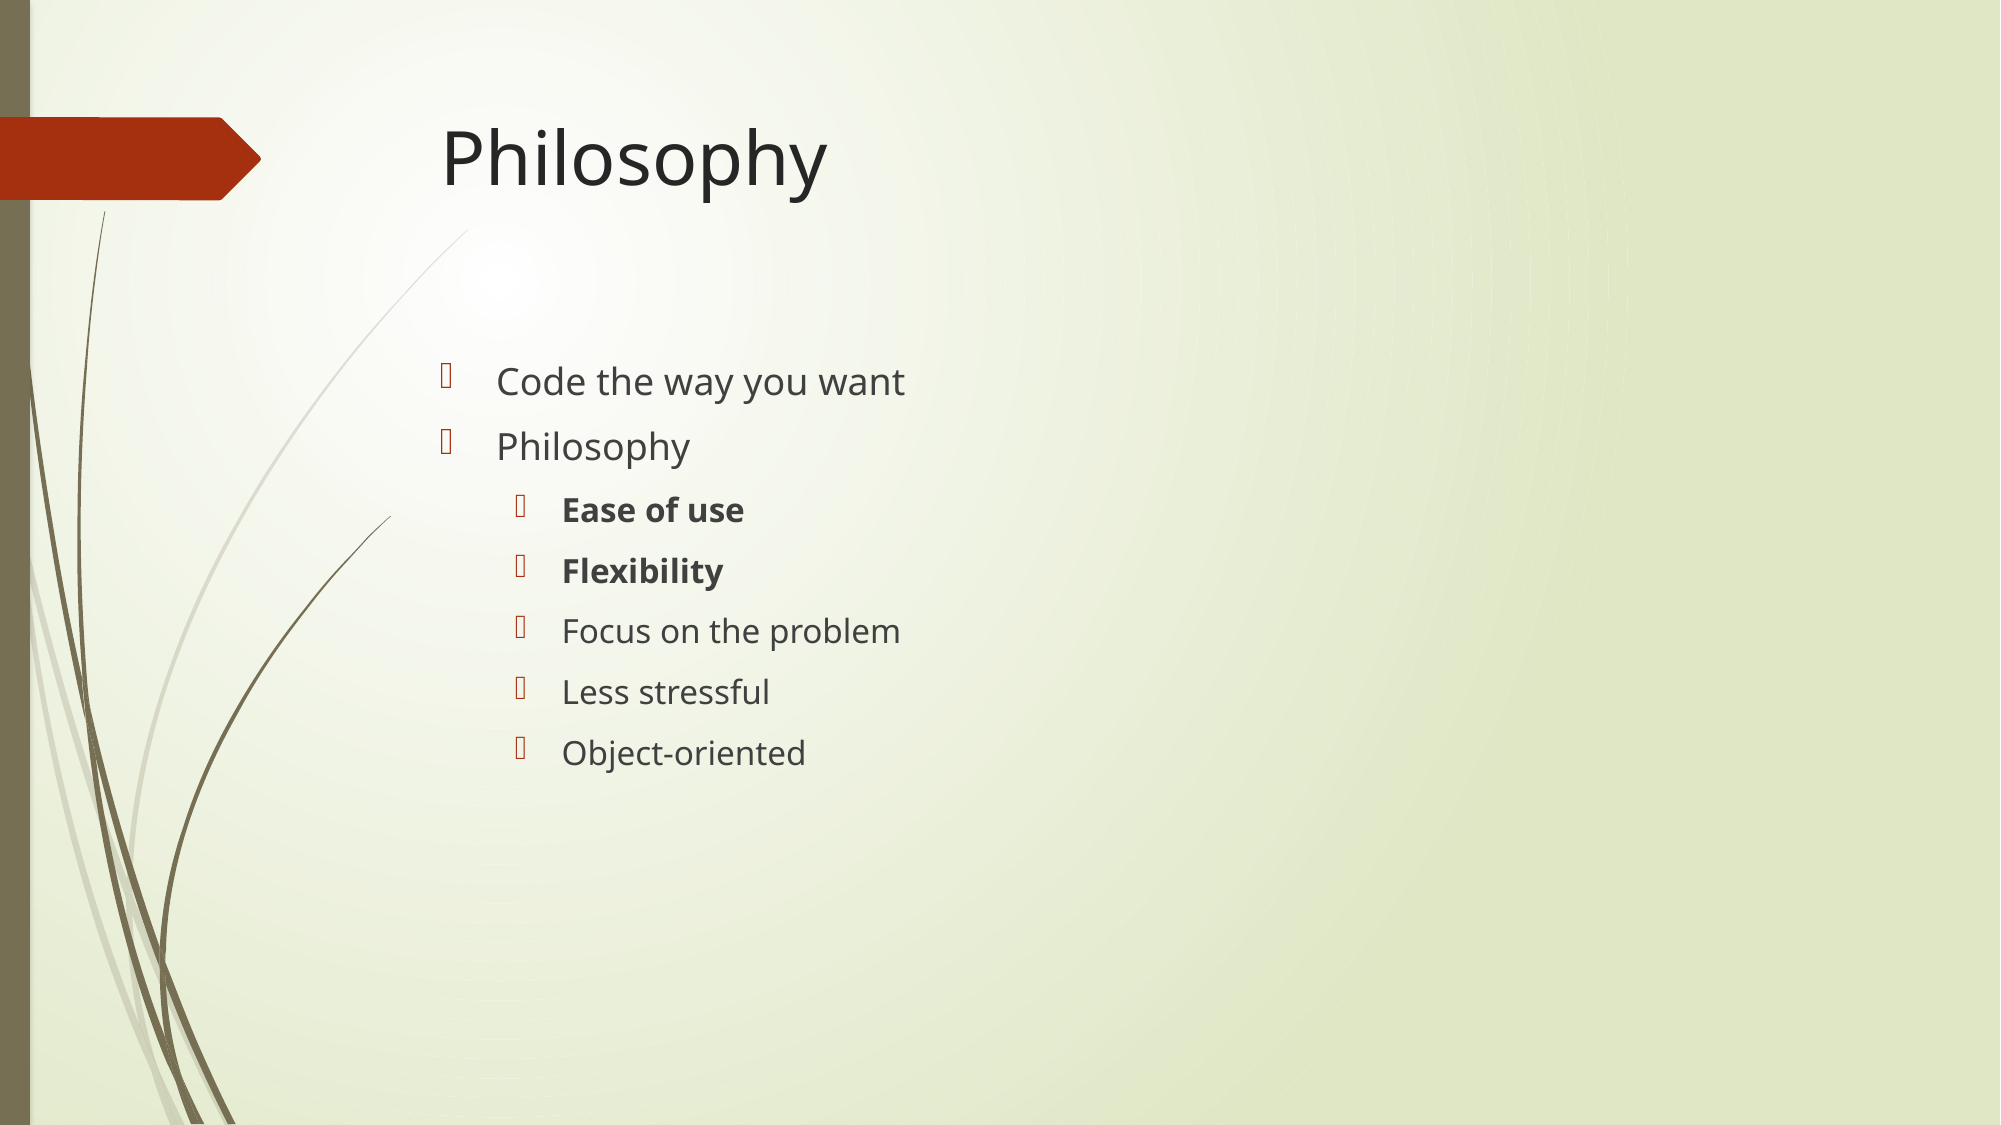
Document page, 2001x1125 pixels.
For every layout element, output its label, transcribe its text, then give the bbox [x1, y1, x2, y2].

title Philosophy [425, 102, 1888, 313]
list Code the way you want Philosophy Ease of use Flexibility Focus on the problem Less stressful Object-oriented [424, 350, 1888, 970]
